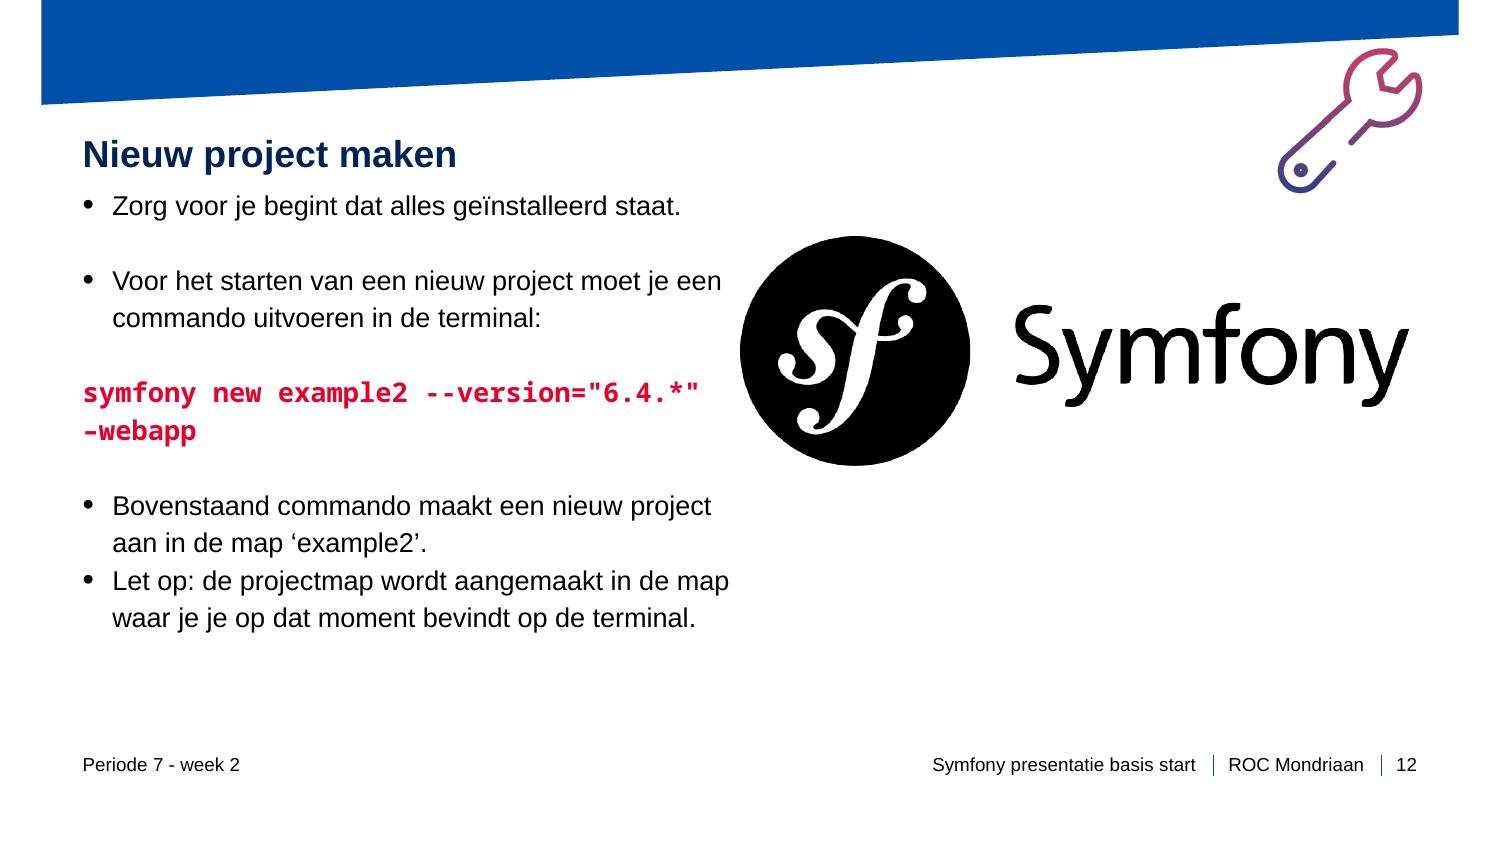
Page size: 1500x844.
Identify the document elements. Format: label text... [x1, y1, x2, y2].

list Zorg voor je begint dat alles geïnstalleerd staat. Voor het starten van een nieuw project moet je een commando uitvoeren in de terminal: symfony new example2 --version="6.4.*" –webapp Bovenstaand commando maakt een nieuw project aan in de map ‘example2’. Let op: de projectmap wordt aangemaakt in de map waar je je op dat moment bevindt op de terminal. [82, 183, 733, 727]
slide_number Periode 7 - week 2 [82, 752, 319, 783]
title Nieuw project maken [82, 129, 1250, 184]
slide_number 12 [1381, 752, 1418, 783]
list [740, 236, 1409, 466]
picture [1250, 20, 1450, 221]
footer Symfony presentatie basis start [386, 752, 1214, 783]
